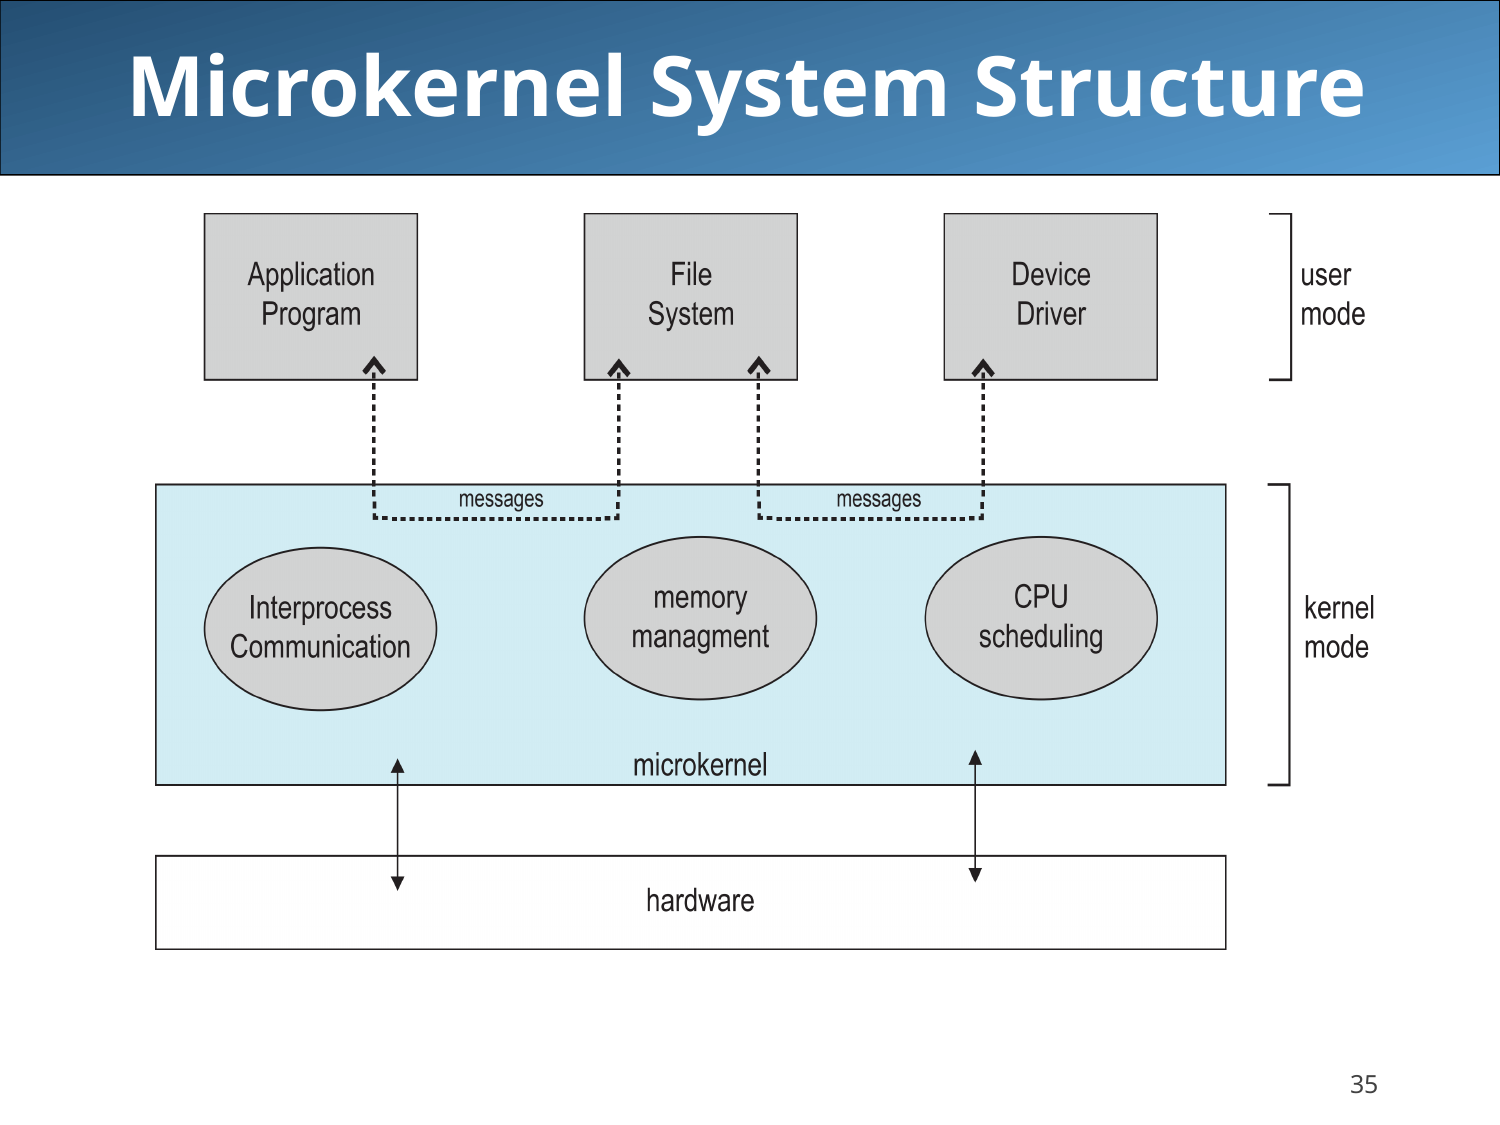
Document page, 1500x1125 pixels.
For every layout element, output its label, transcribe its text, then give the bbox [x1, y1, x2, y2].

picture [154, 212, 1374, 950]
title Microkernel System Structure [82, 0, 1434, 166]
